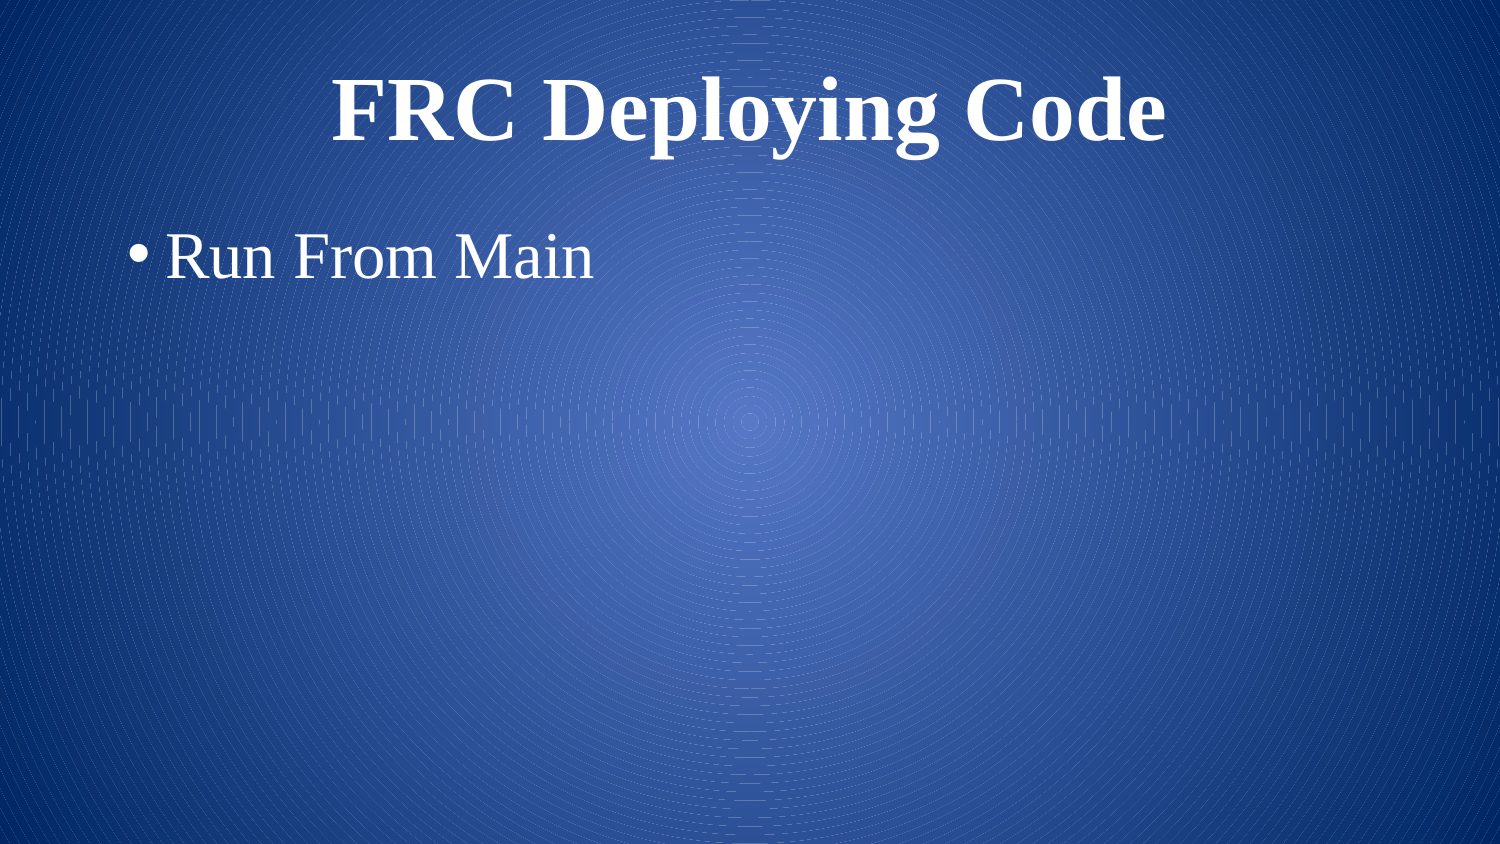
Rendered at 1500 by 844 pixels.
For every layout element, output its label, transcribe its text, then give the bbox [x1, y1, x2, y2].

title FRC Deploying Code [75, 33, 1425, 175]
list Run From Main [75, 196, 1425, 754]
